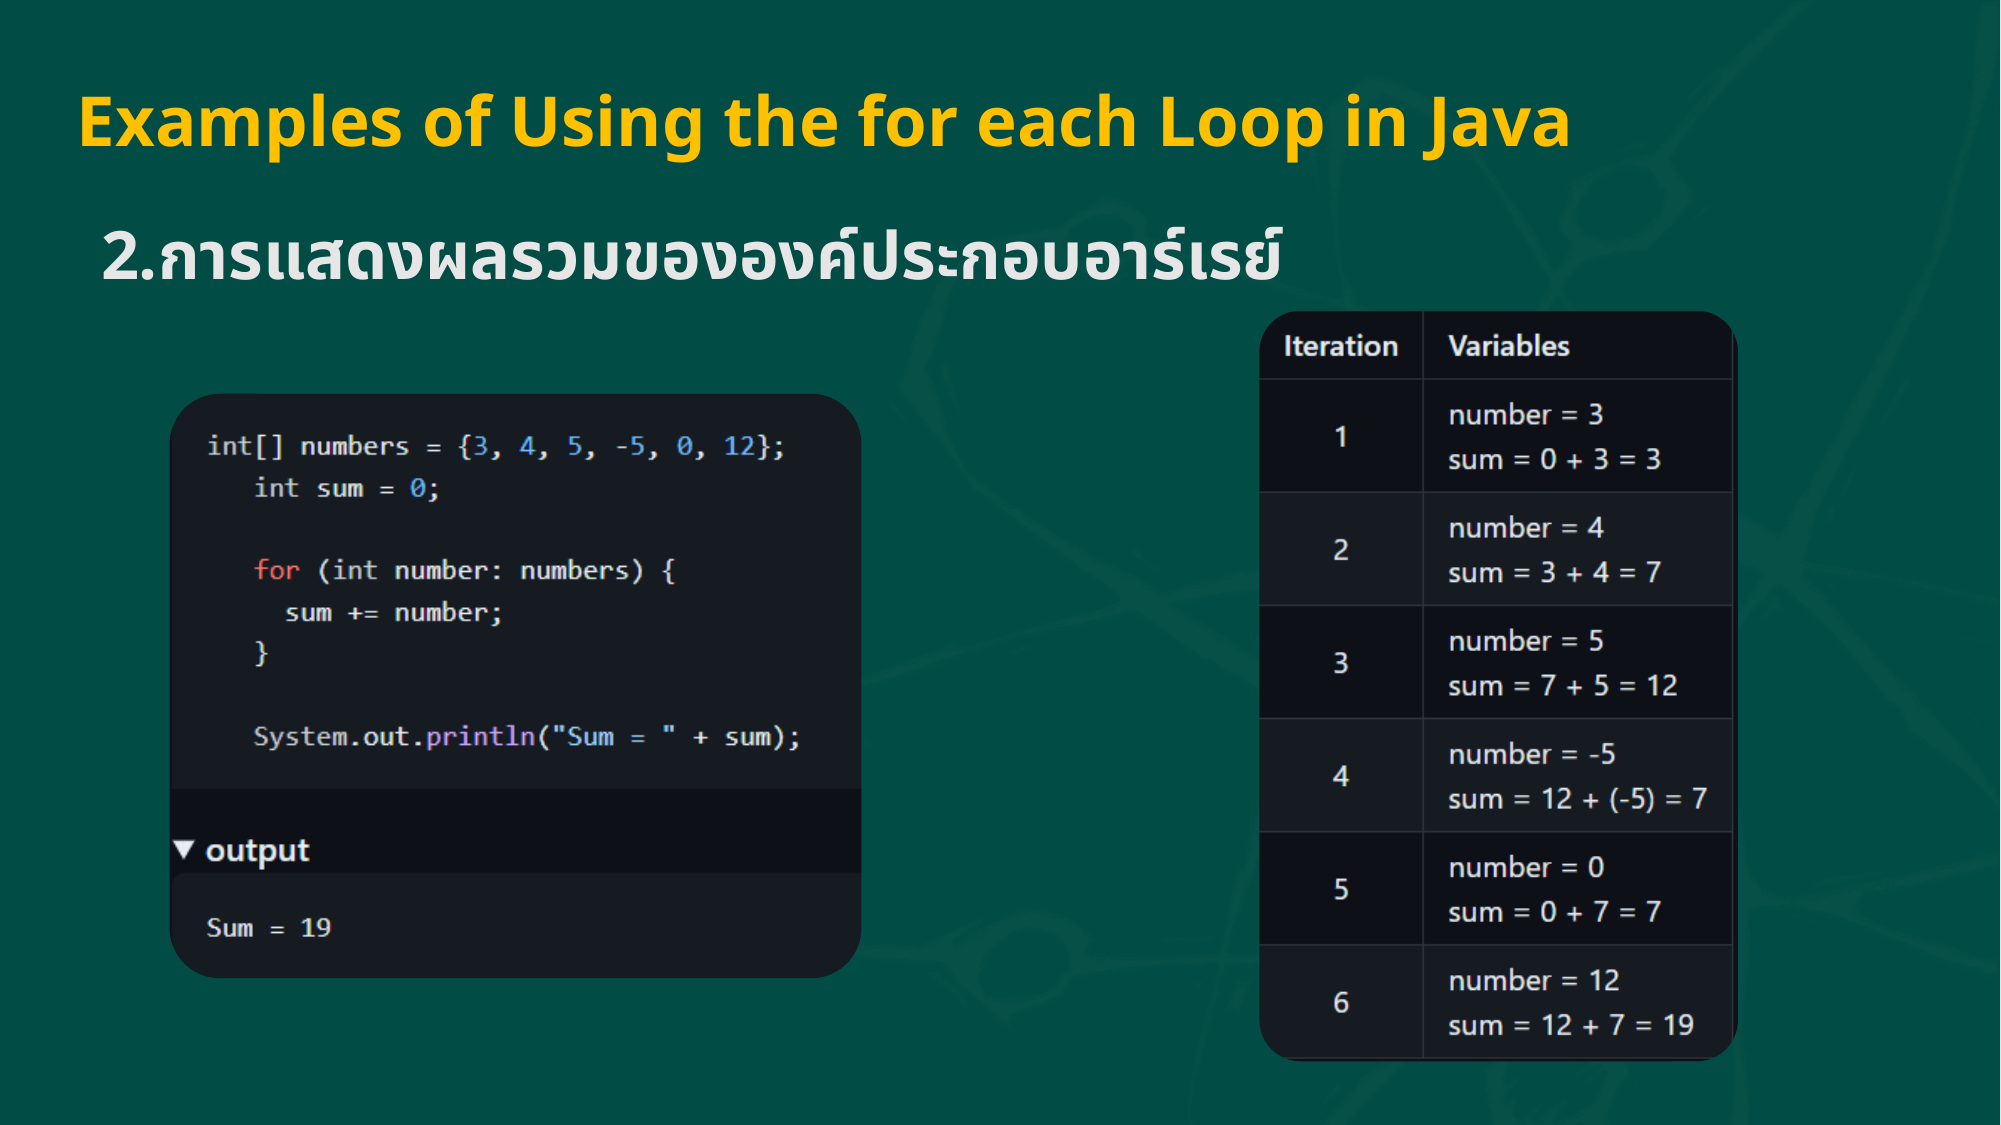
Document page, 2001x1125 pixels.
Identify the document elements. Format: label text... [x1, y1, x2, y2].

picture [0, 0, 2001, 1125]
text_box 2.การแสดงผลรวมขององค์ประกอบอาร์เรย์ [84, 169, 1301, 302]
text_box Examples of Using the for each Loop in Java [54, 17, 1597, 169]
